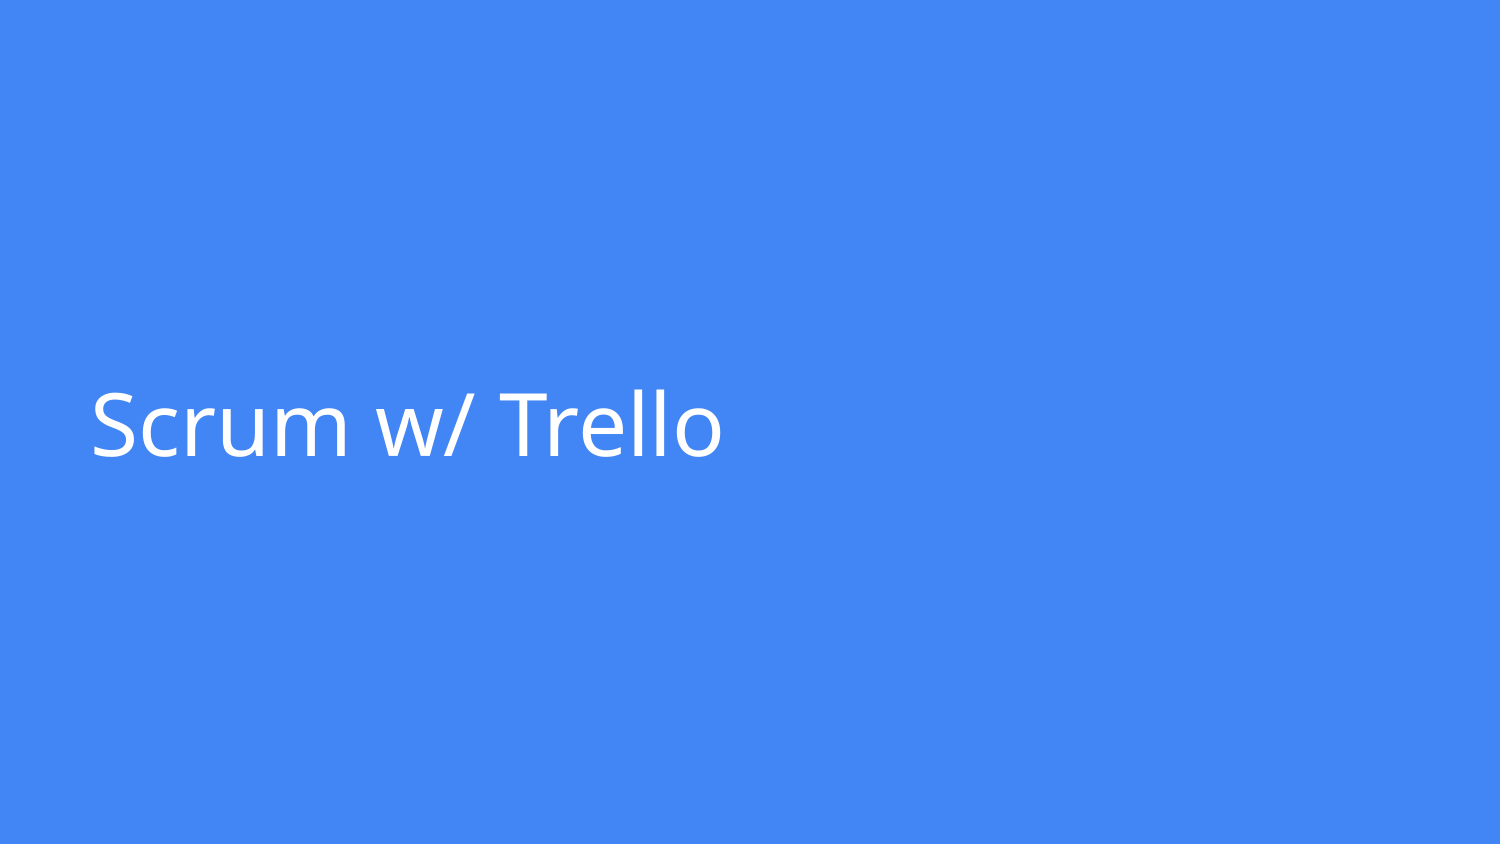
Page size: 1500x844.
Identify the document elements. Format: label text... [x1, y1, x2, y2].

title Scrum w/ Trello [75, 338, 1425, 505]
